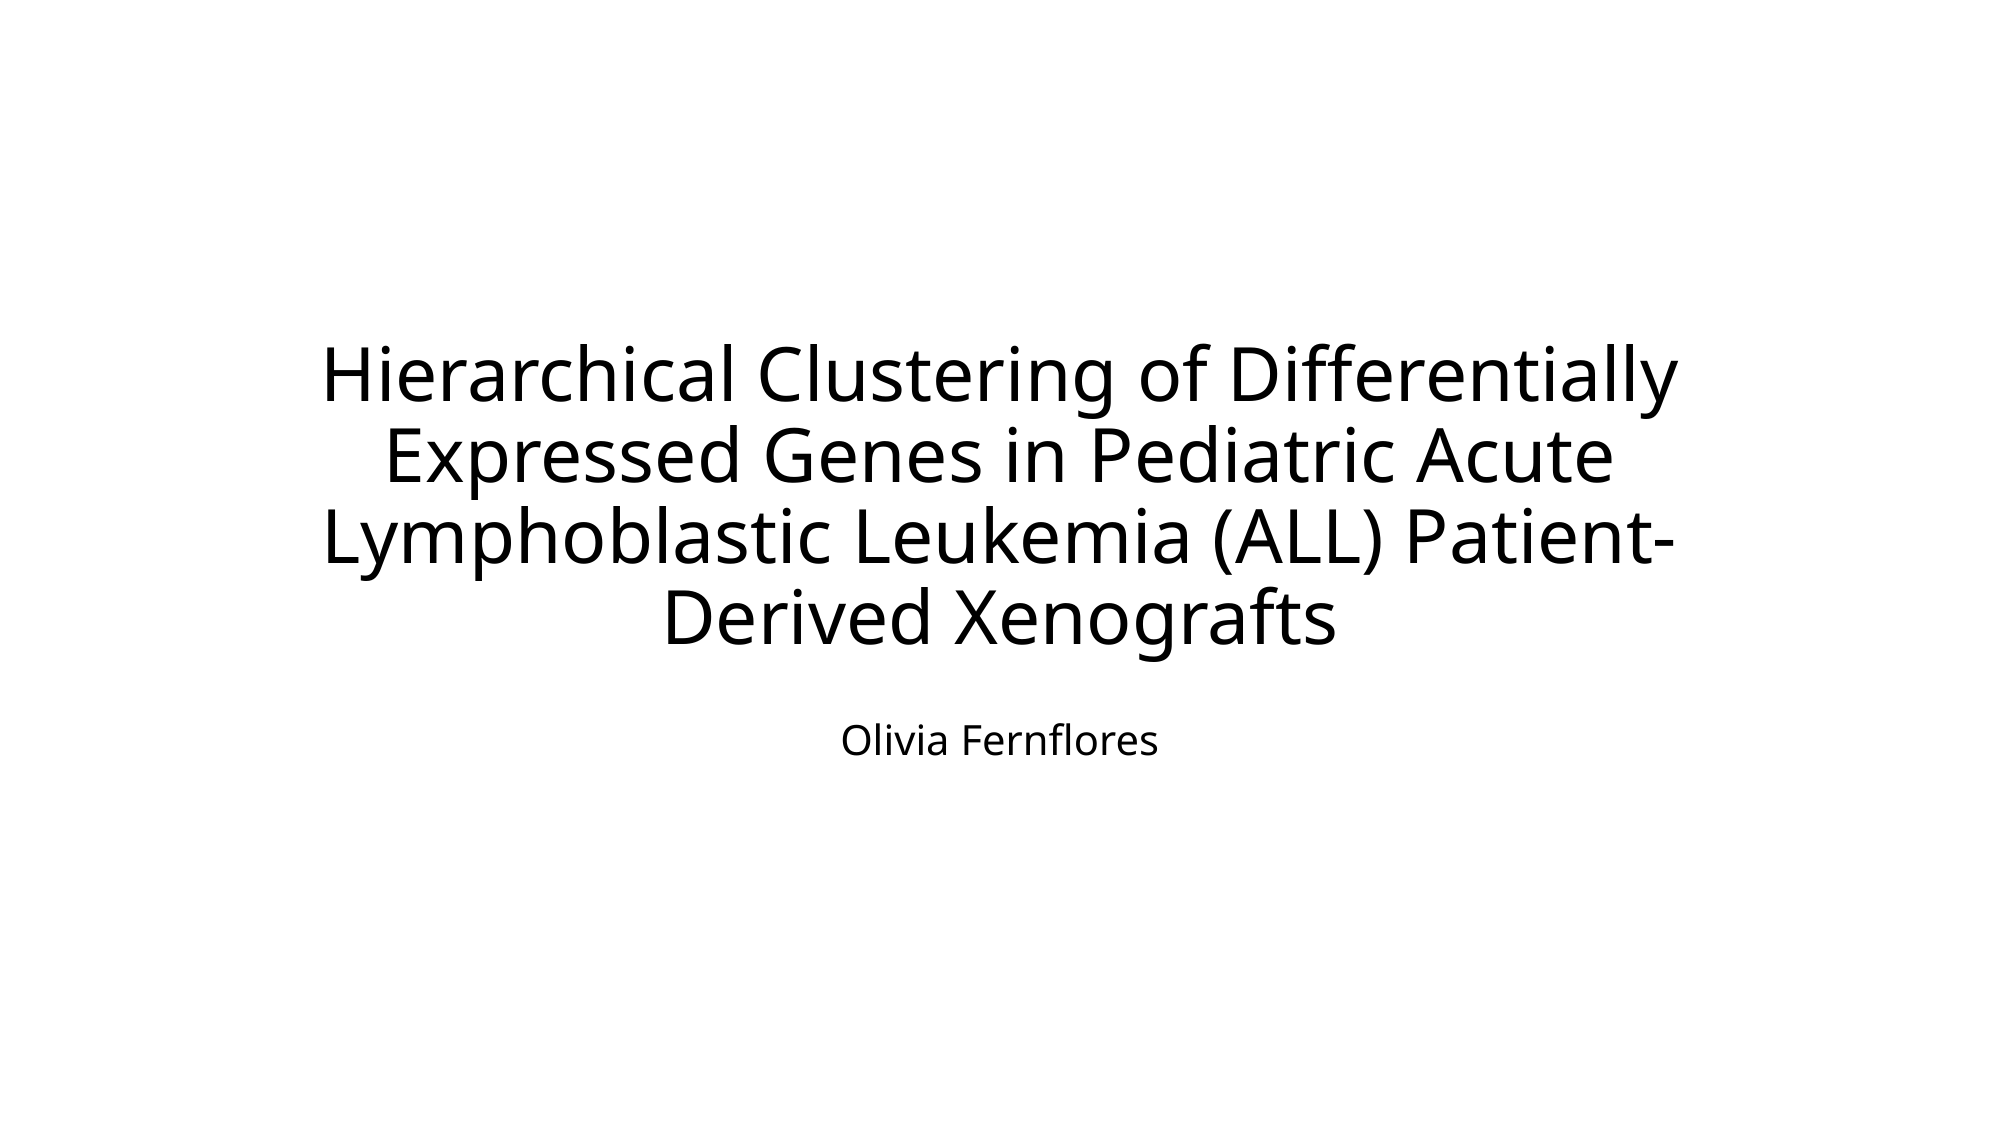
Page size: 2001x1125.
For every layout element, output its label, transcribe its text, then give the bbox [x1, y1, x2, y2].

title Hierarchical Clustering of Differentially Expressed Genes in Pediatric Acute Lymphoblastic Leukemia (ALL) Patient-Derived Xenografts [249, 276, 1750, 669]
subtitle Olivia Fernflores [249, 712, 1750, 781]
